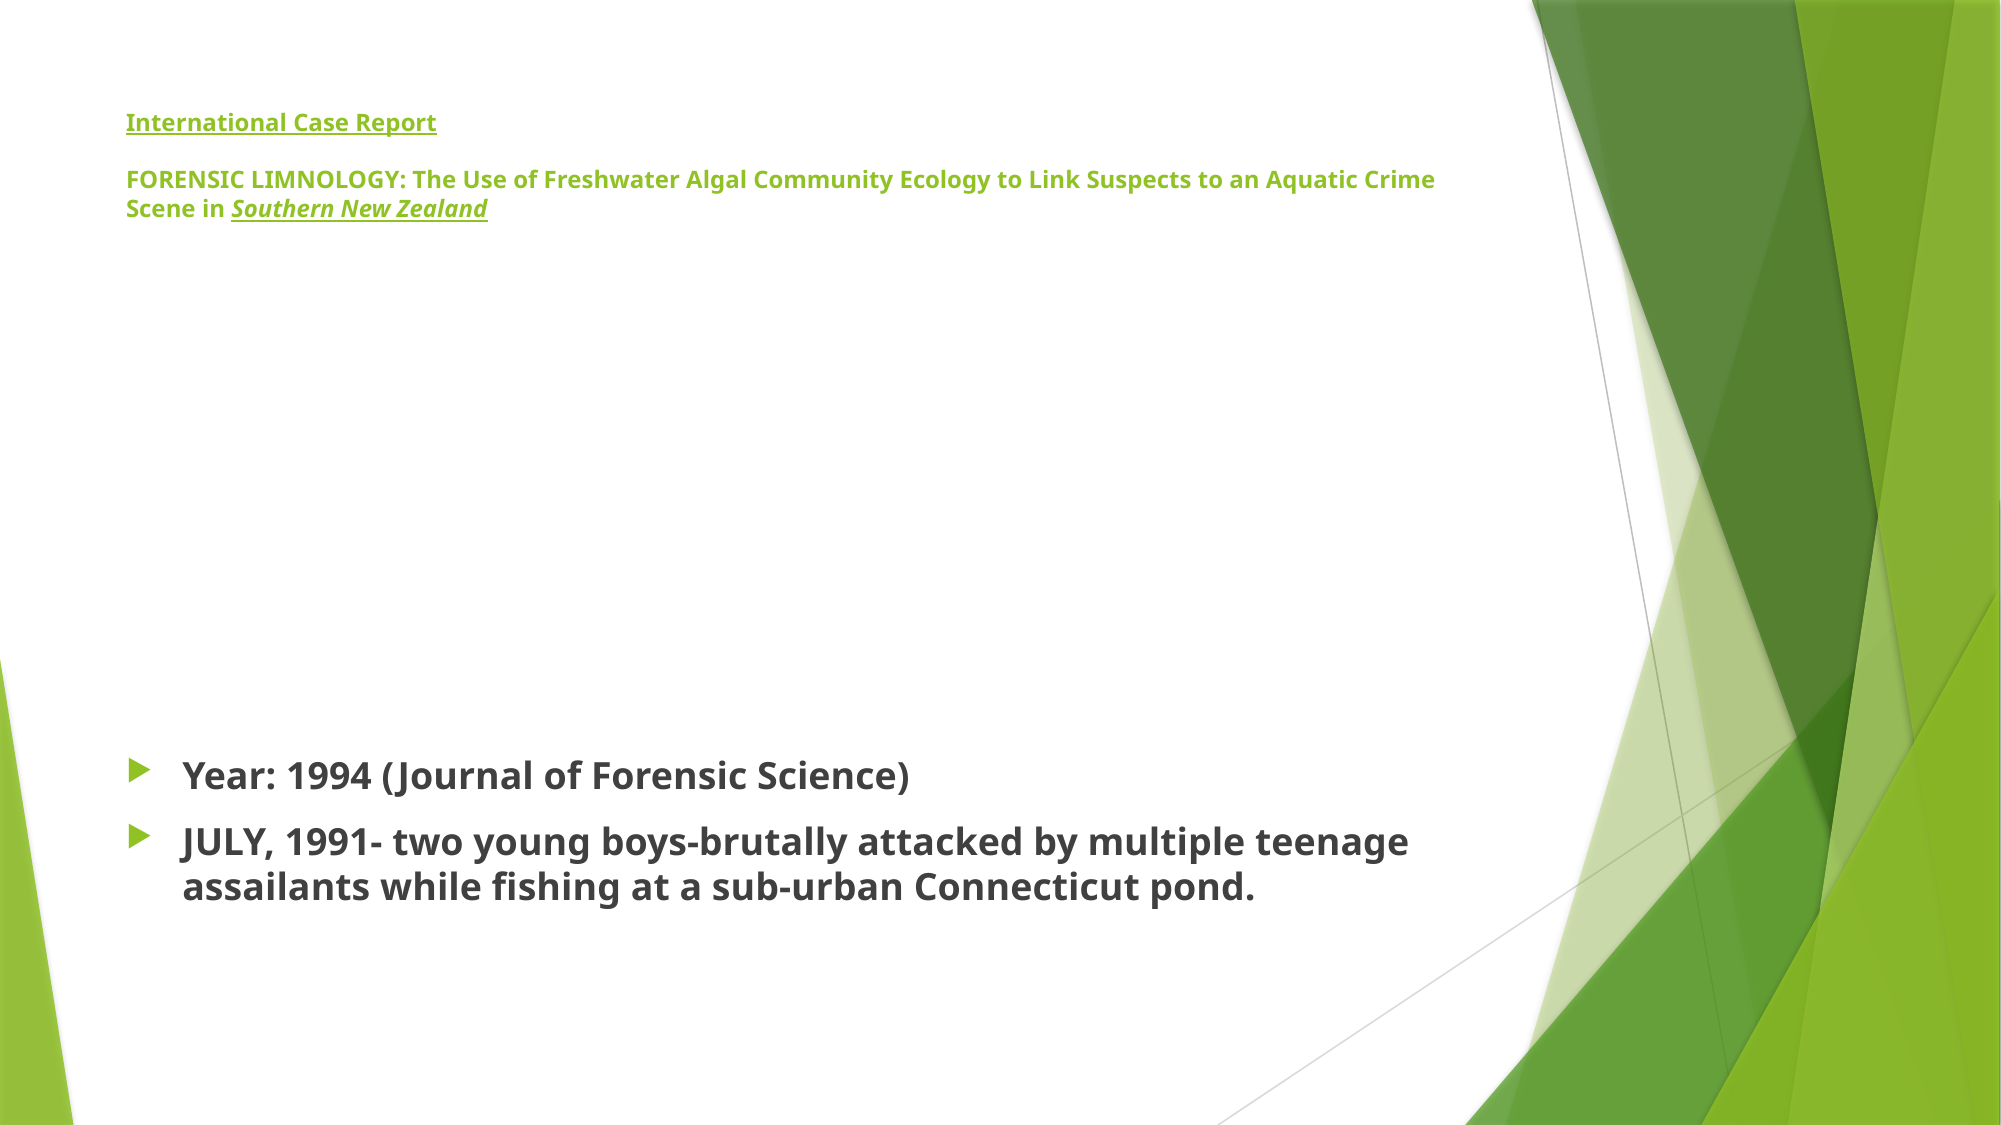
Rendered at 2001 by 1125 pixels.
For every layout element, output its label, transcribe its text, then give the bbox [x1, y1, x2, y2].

list Year: 1994 (Journal of Forensic Science) JULY, 1991- two young boys-brutally attacked by multiple teenage assailants while fishing at a sub-urban Connecticut pond. [111, 612, 1522, 1025]
title International Case Report FORENSIC LIMNOLOGY: The Use of Freshwater Algal Community Ecology to Link Suspects to an Aquatic Crime Scene in Southern New Zealand [111, 99, 1522, 317]
